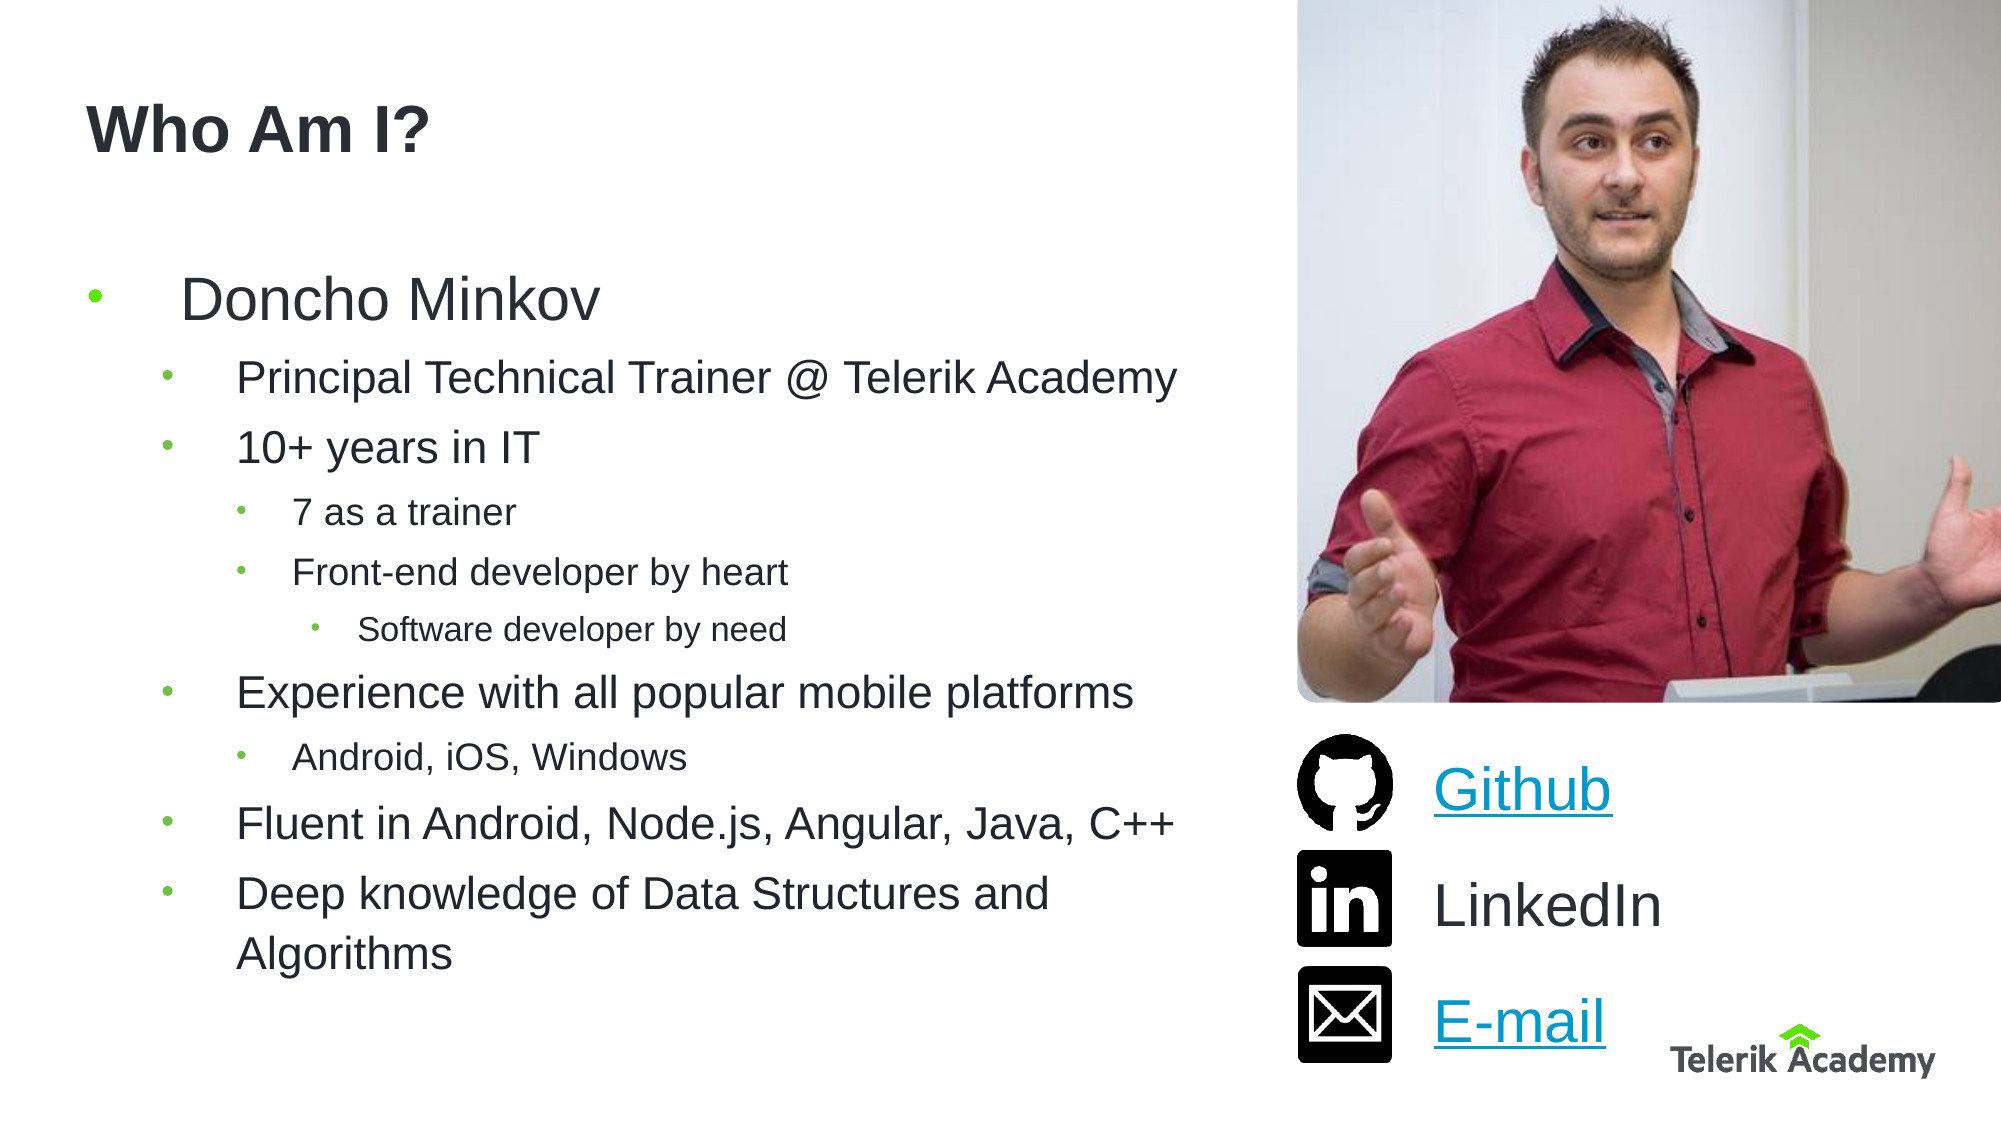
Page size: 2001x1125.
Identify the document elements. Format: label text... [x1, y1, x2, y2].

text_box E-mail [1418, 966, 1989, 1063]
picture [1297, 734, 1393, 831]
picture [1644, 1063, 1964, 1102]
title Who Am I? [71, 85, 1297, 176]
list Doncho Minkov Principal Technical Trainer @ Telerik Academy 10+ years in IT 7 as a trainer Front-end developer by heart Software developer by need Experience with all popular mobile platforms Android, iOS, Windows Fluent in Android, Node.js, Angular, Java, C++ Deep knowledge of Data Structures and Algorithms [71, 243, 1196, 1063]
text_box Github [1418, 734, 1968, 831]
picture [1297, 966, 1393, 1063]
picture [1297, 850, 1393, 947]
text_box LinkedIn [1418, 850, 1989, 947]
picture [1297, 0, 2001, 703]
